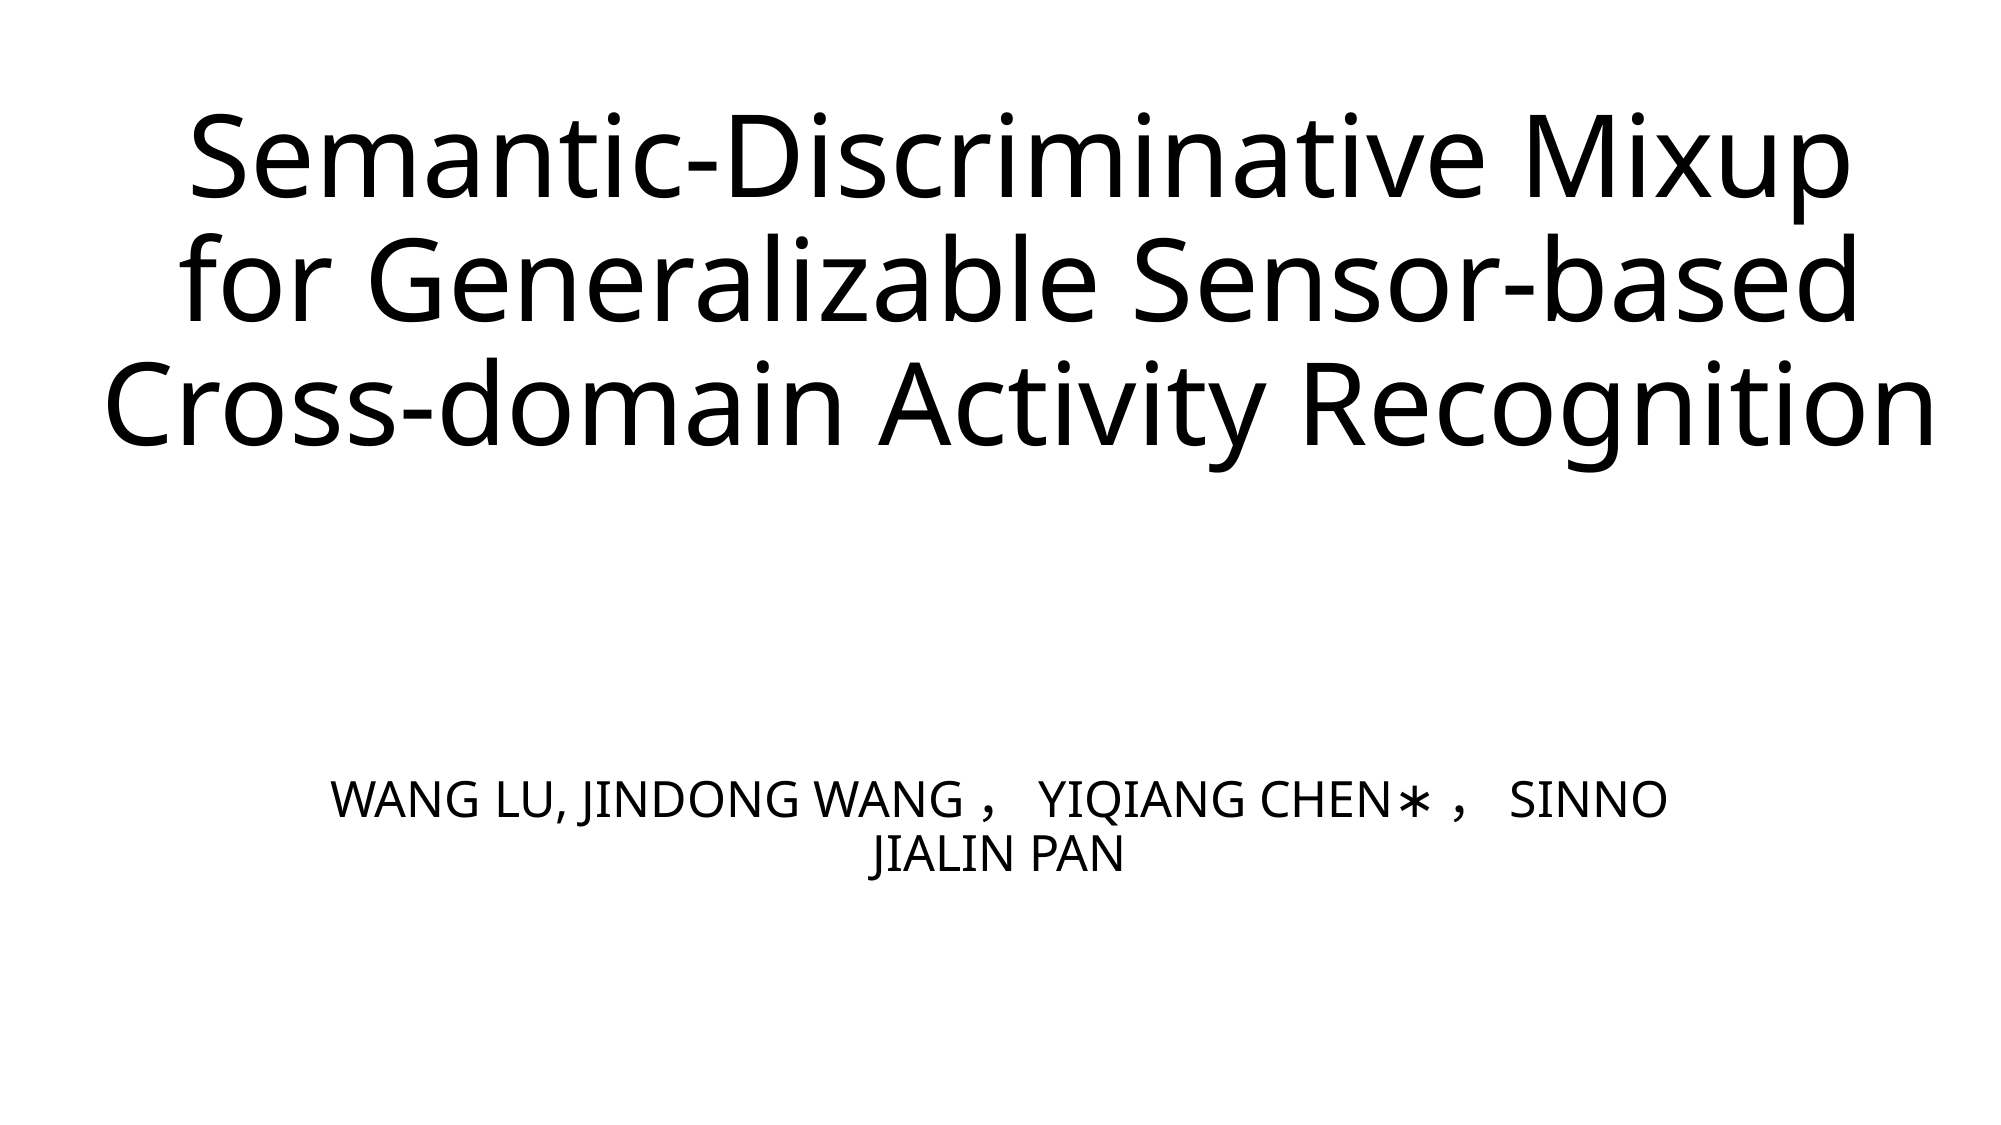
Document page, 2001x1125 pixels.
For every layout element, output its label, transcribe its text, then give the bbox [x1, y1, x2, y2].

title Semantic-Discriminative Mixup for Generalizable Sensor-based Cross-domain Activity Recognition [80, 86, 1964, 479]
subtitle WANG LU, JINDONG WANG，YIQIANG CHEN∗，SINNO JIALIN PAN [249, 766, 1750, 1039]
